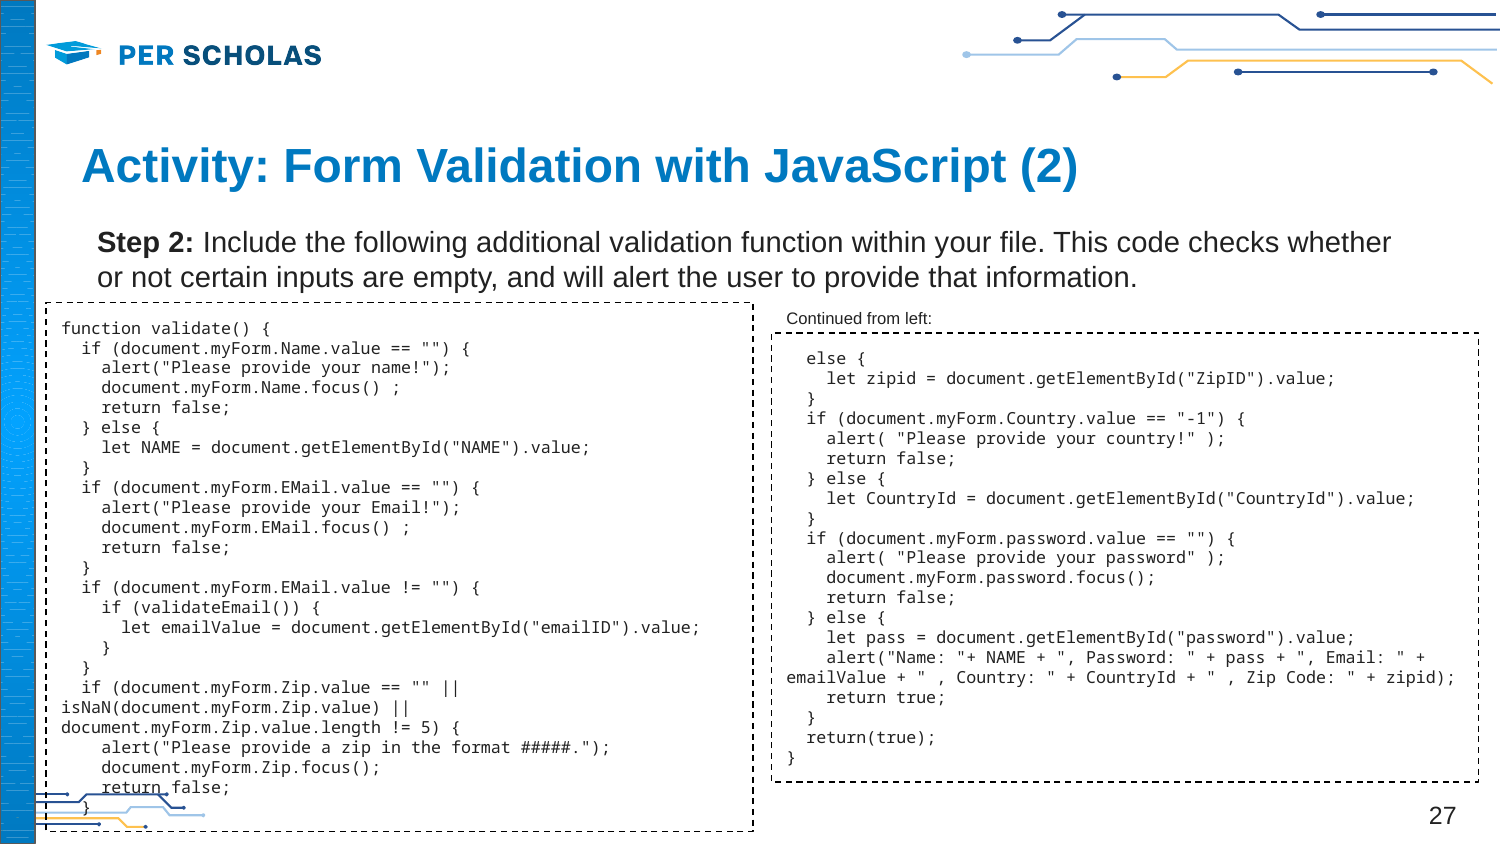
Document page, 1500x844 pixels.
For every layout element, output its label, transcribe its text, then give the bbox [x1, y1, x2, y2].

text_box function validate() { if (document.myForm.Name.value == "") { alert("Please provide your name!"); document.myForm.Name.focus() ; return false; } else { let NAME = document.getElementById("NAME").value; } if (document.myForm.EMail.value == "") { alert("Please provide your Email!"); document.myForm.EMail.focus() ; return false; } if (document.myForm.EMail.value != "") { if (validateEmail()) { let emailValue = document.getElementById("emailID").value; } } if (document.myForm.Zip.value == "" || isNaN(document.myForm.Zip.value) || document.myForm.Zip.value.length != 5) { alert("Please provide a zip in the format #####."); document.myForm.Zip.focus(); return false; } [46, 302, 754, 832]
title Activity: Form Validation with JavaScript (2) [69, 119, 1402, 207]
picture [36, 17, 339, 83]
list Step 2: Include the following additional validation function within your file. This code checks whether or not certain inputs are empty, and will alert the user to provide that information. [85, 211, 1429, 769]
text_box else { let zipid = document.getElementById("ZipID").value; } if (document.myForm.Country.value == "-1") { alert( "Please provide your country!" ); return false; } else { let CountryId = document.getElementById("CountryId").value; } if (document.myForm.password.value == "") { alert( "Please provide your password" ); document.myForm.password.focus(); return false; } else { let pass = document.getElementById("password").value; alert("Name: "+ NAME + ", Password: " + pass + ", Email: " + emailValue + " , Country: " + CountryId + " , Zip Code: " + zipid); return true; } return(true); } [771, 333, 1479, 782]
slide_number ‹#› [1395, 768, 1491, 836]
text_box Continued from left: [771, 302, 1479, 333]
